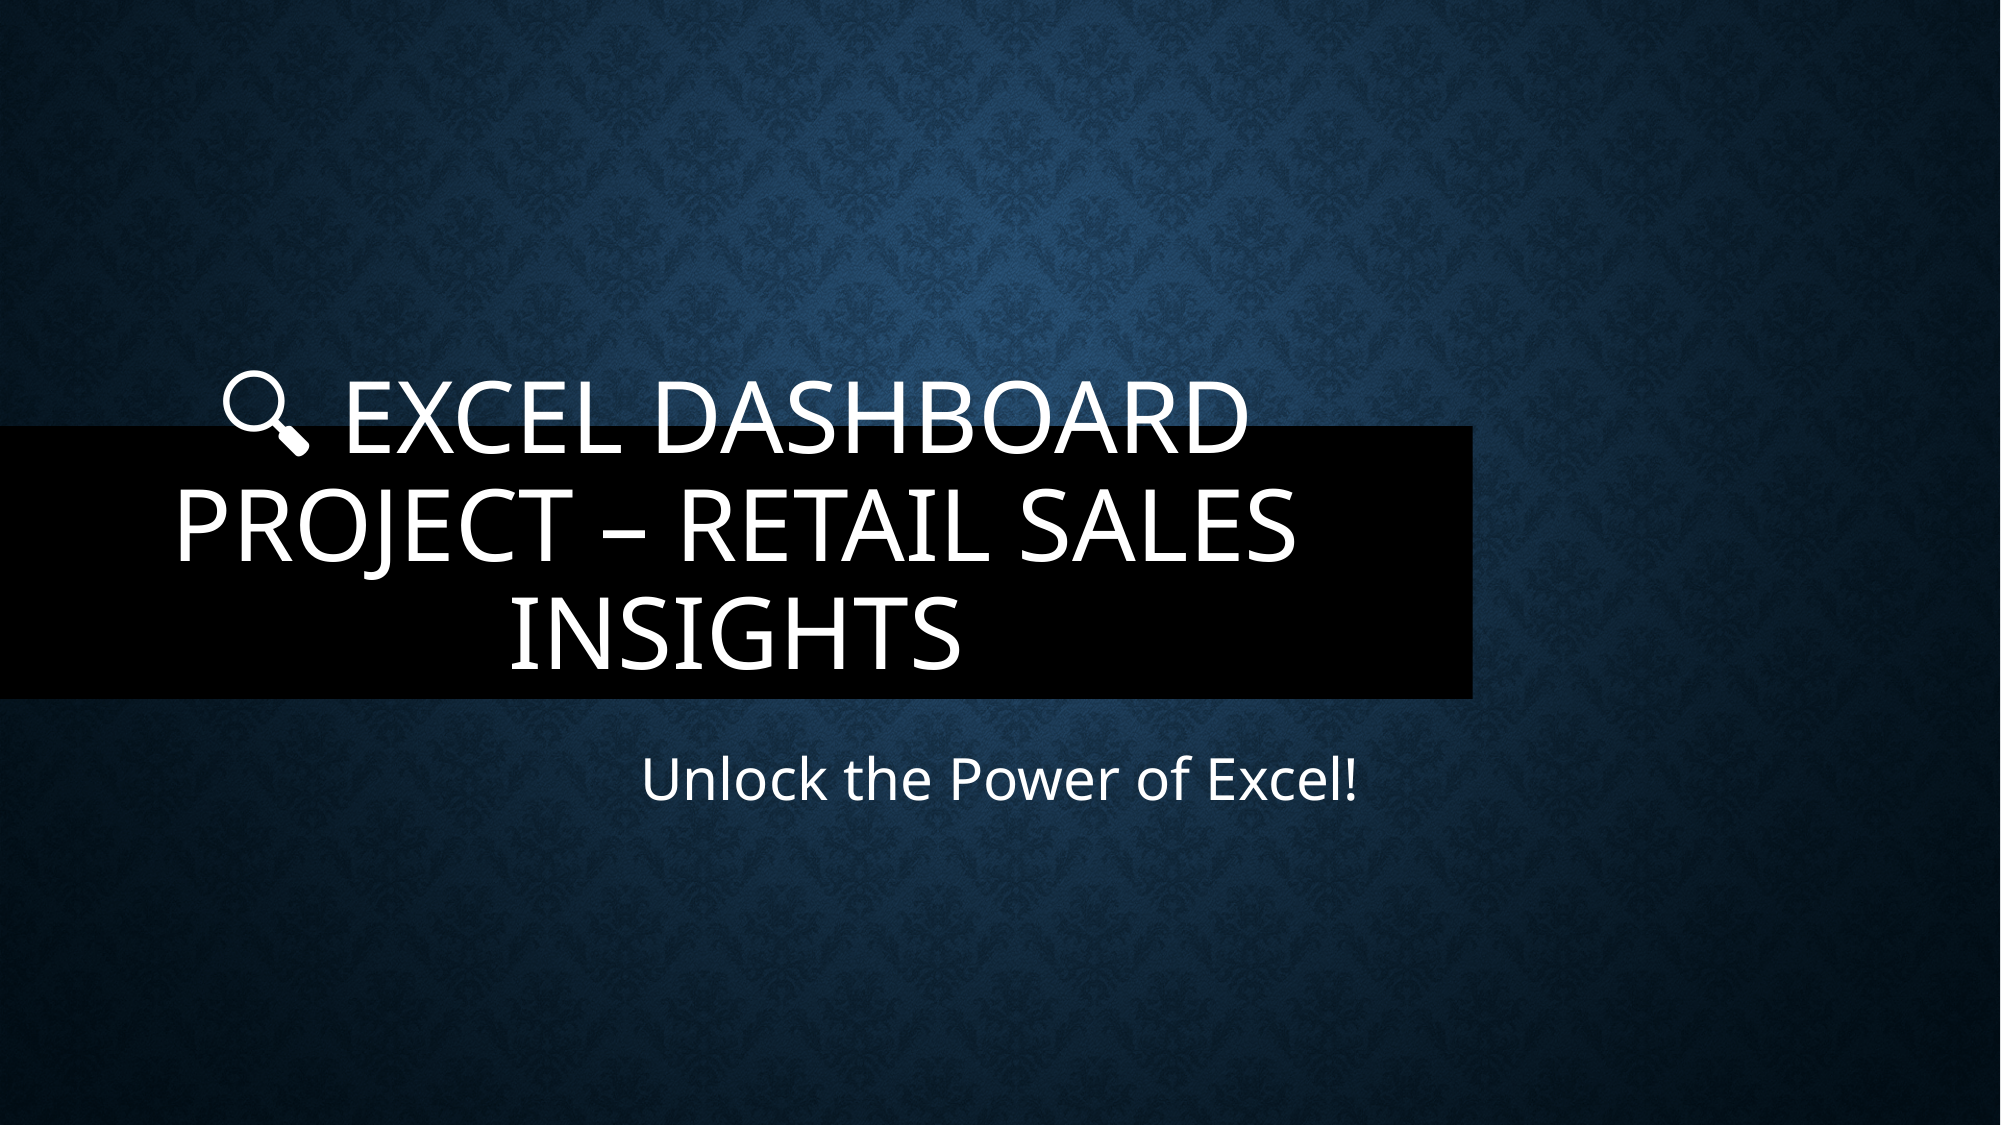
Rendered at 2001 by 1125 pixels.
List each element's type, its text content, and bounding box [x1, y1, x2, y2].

title 🔍 Excel Dashboard Project – Retail Sales Insights [0, 426, 1473, 699]
subtitle Unlock the Power of Excel! [261, 721, 1739, 993]
